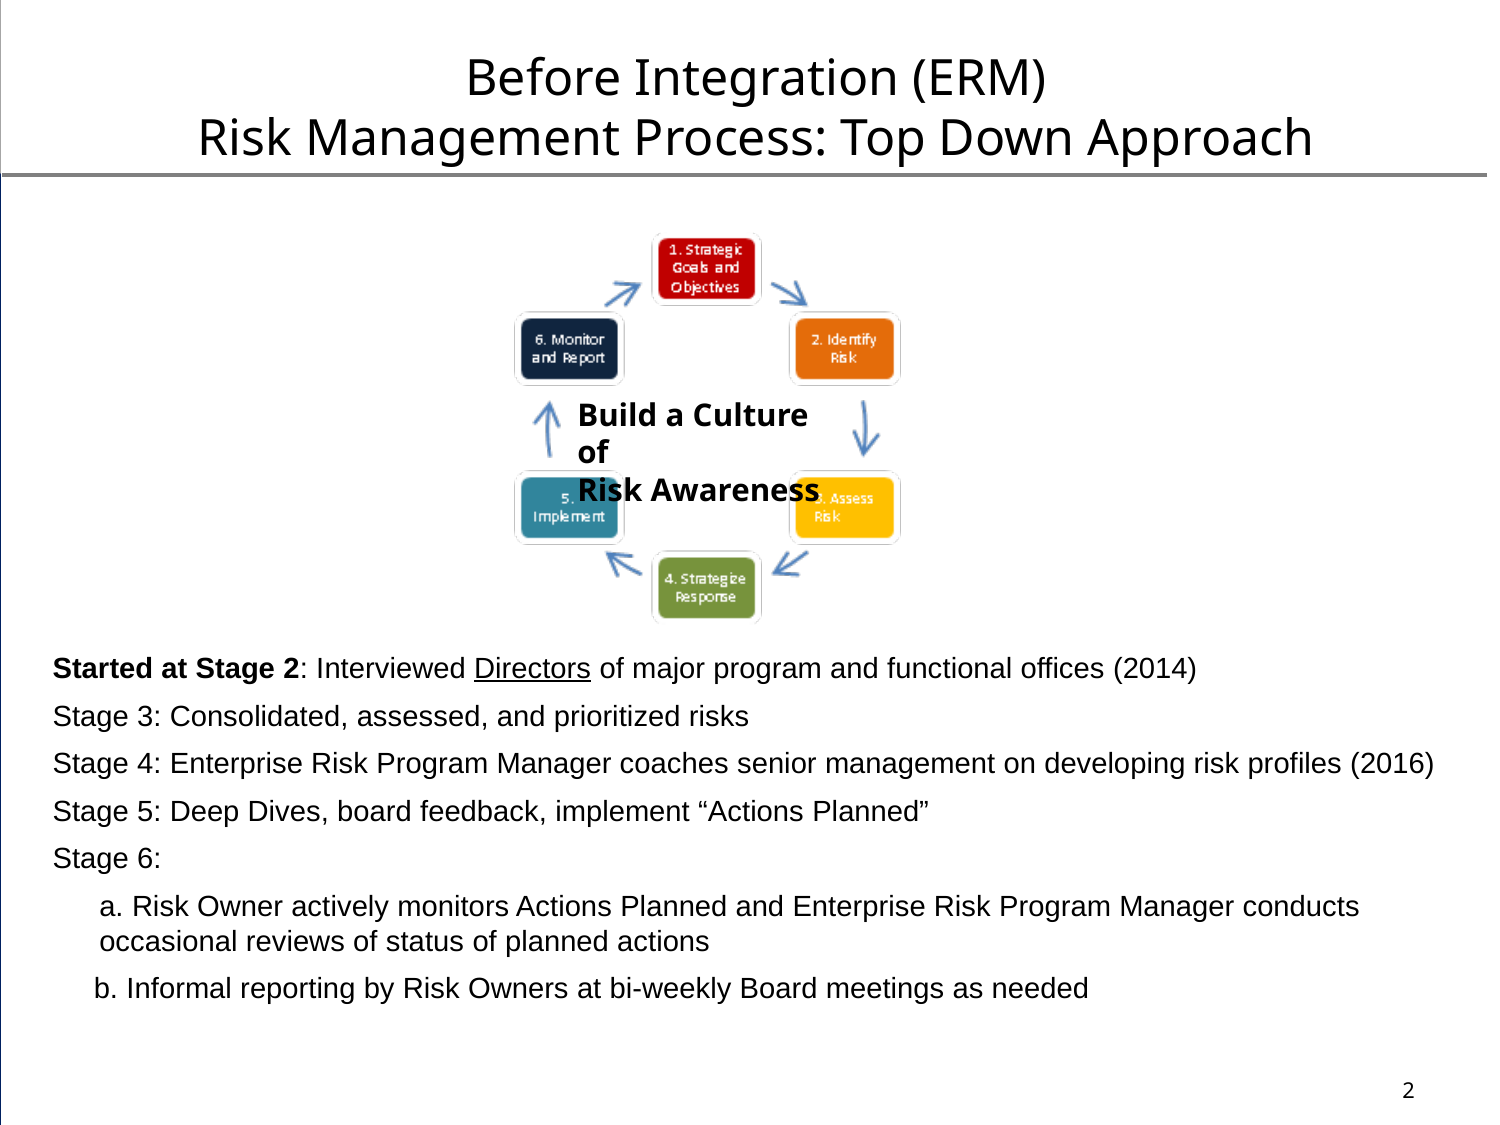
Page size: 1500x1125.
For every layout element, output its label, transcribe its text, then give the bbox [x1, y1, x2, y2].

text_box Started at Stage 2: Interviewed Directors of major program and functional offices (2014) Stage 3: Consolidated, assessed, and prioritized risks Stage 4: Enterprise Risk Program Manager coaches senior management on developing risk profiles (2016) Stage 5: Deep Dives, board feedback, implement “Actions Planned” Stage 6: a. Risk Owner actively monitors Actions Planned and Enterprise Risk Program Manager conducts occasional reviews of status of planned actions b. Informal reporting by Risk Owners at bi-weekly Board meetings as needed [37, 227, 1475, 1038]
text_box Before Integration (ERM) Risk Management Process: Top Down Approach [112, 37, 1400, 119]
picture [313, 232, 1101, 626]
text_box 2 [1387, 1069, 1475, 1111]
